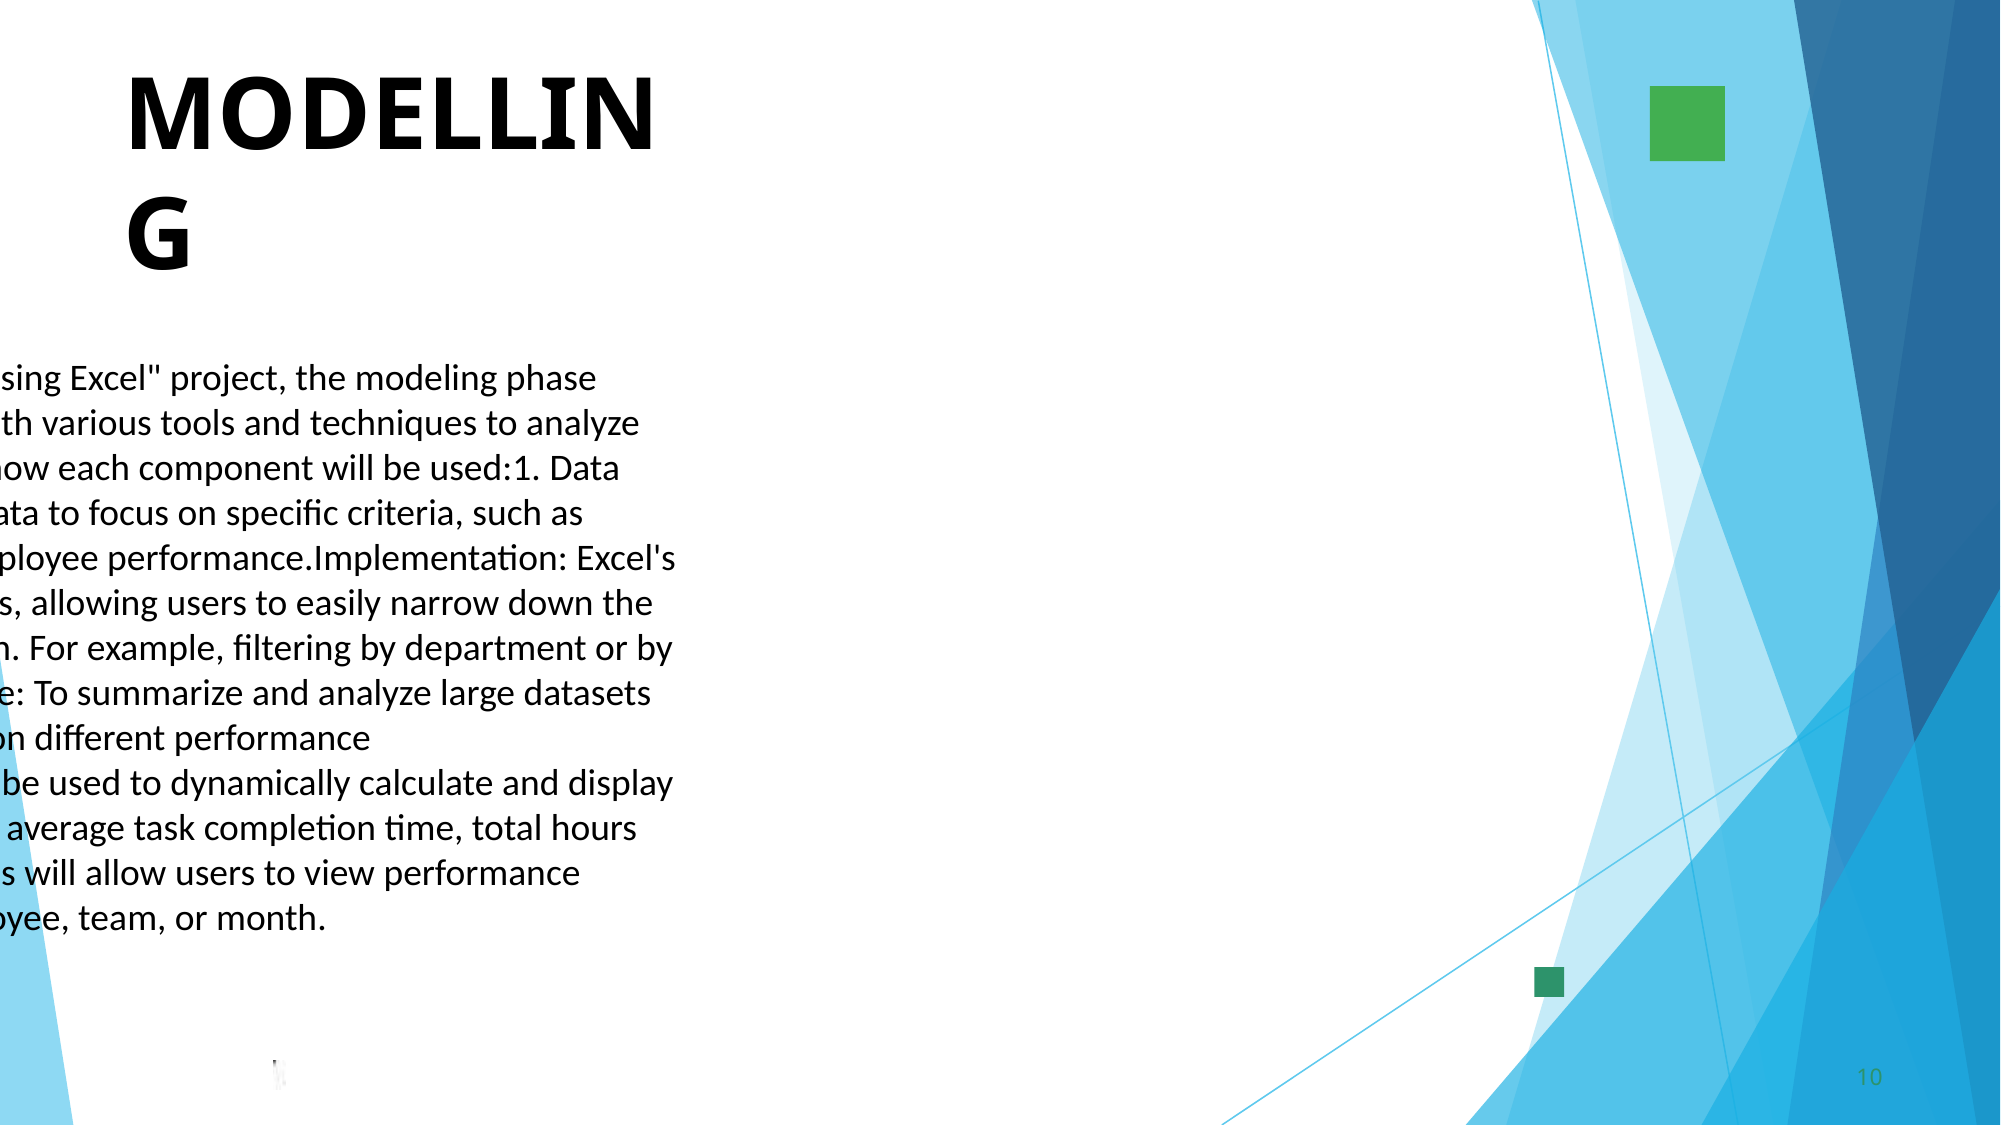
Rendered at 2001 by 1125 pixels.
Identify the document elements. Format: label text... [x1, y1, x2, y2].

text_box [1534, 967, 1565, 997]
text_box [1649, 86, 1725, 162]
text_box 10 [1849, 1061, 1888, 1095]
text_box In the "Employee Performance Analysis Using Excel" project, the modeling phase involves setting up the Excel workbook with various tools and techniques to analyze and visualize the data effectively. Here's how each component will be used:1. Data FilteringPurpose: To sort and refine the data to focus on specific criteria, such as department, date range, or individual employee performance.Implementation: Excel's filtering feature will be applied to datasets, allowing users to easily narrow down the data to view only the relevant information. For example, filtering by department or by performance rating.2. Pivot TablesPurpose: To summarize and analyze large datasets by grouping and aggregating data based on different performance metrics.Implementation: Pivot tables will be used to dynamically calculate and display key performance indicators (KPIs) such as average task completion time, total hours worked, or percentage of targets met. This will allow users to view performance metrics by different categories, like employee, team, or month. [0, 345, 696, 946]
picture [273, 1060, 287, 1091]
text_box MODELLING [121, 47, 664, 290]
